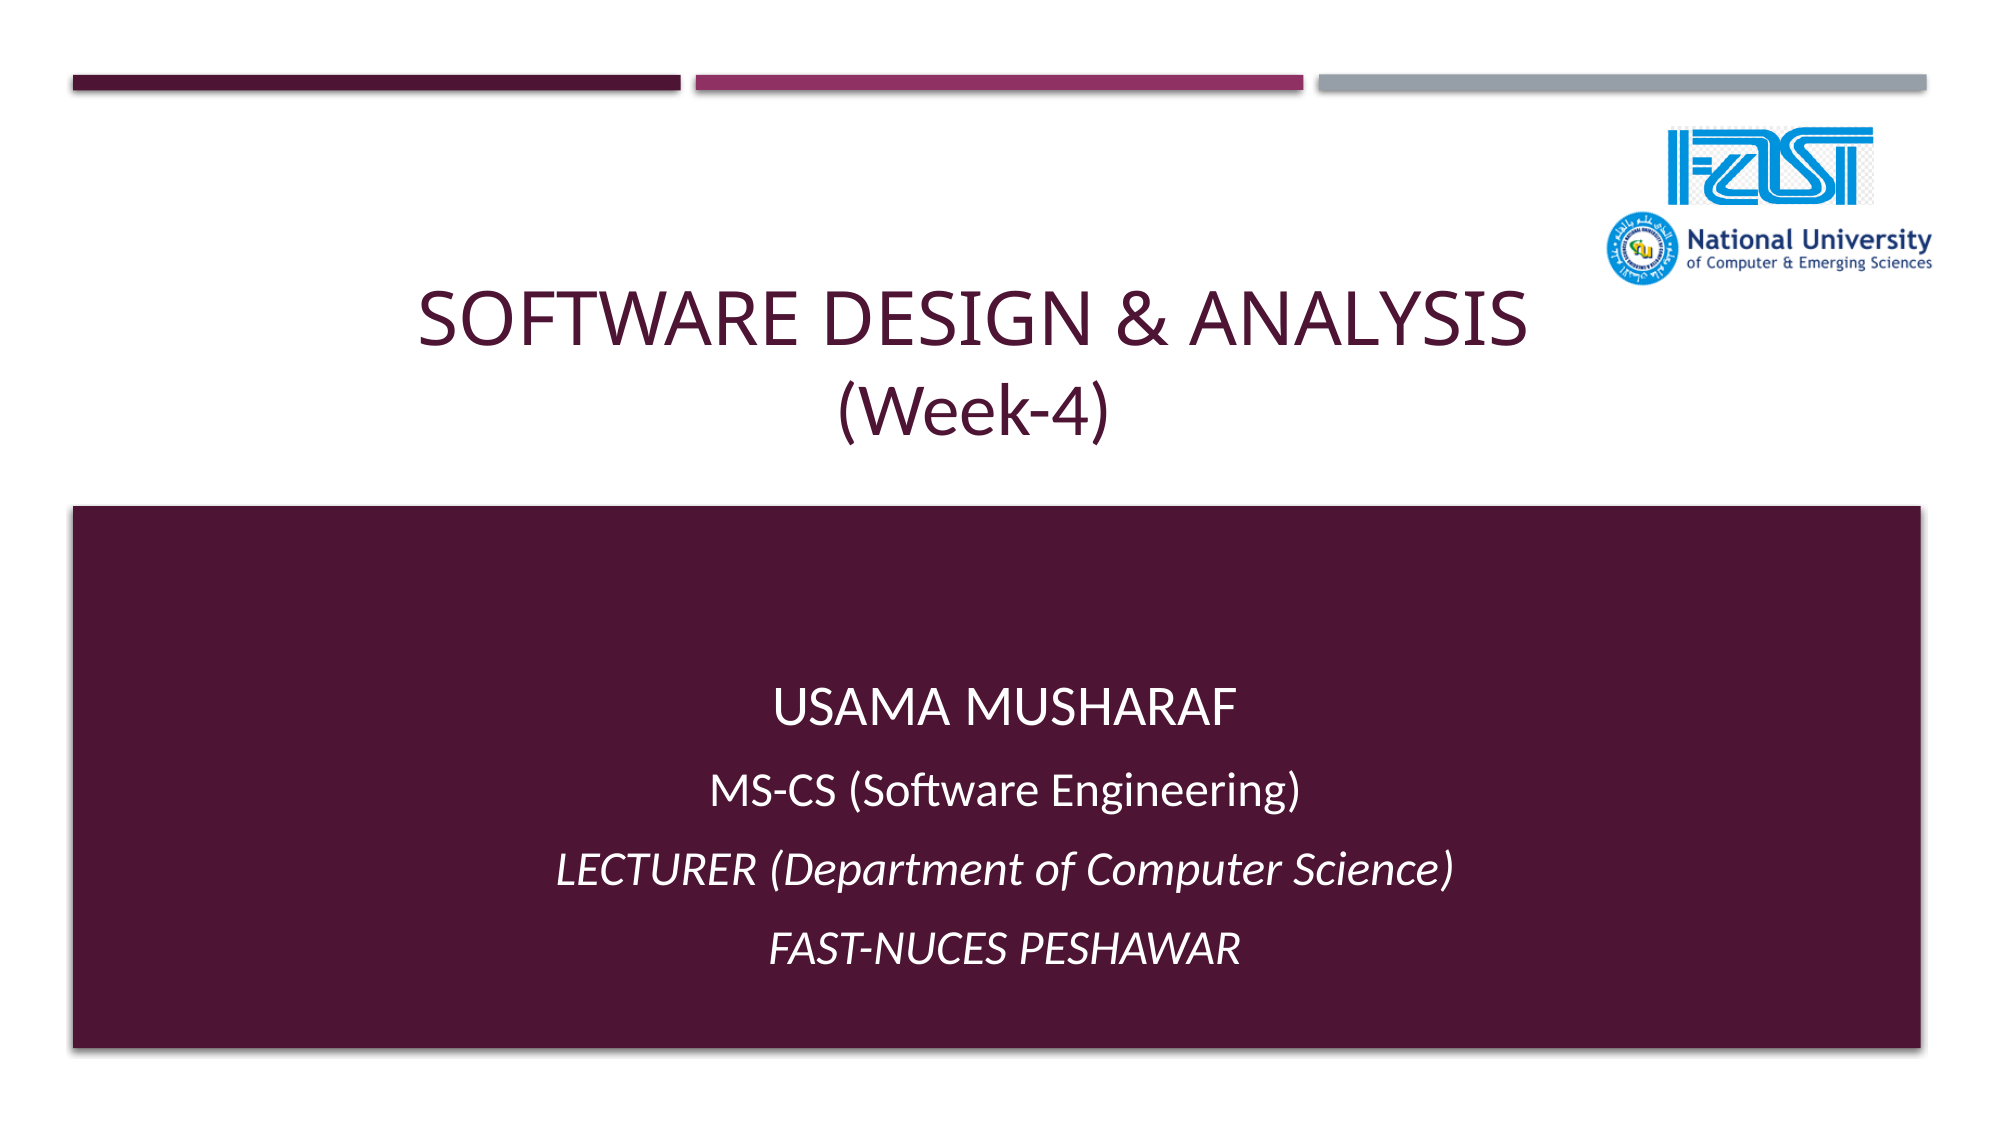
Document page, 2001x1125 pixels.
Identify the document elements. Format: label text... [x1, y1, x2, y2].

title SOFTWARE Design & Analysis (Week-4) [380, 205, 1568, 459]
subtitle Usama Musharaf MS-CS (Software Engineering) Lecturer (Department of Computer Science) FAST-NUCES Peshawar [441, 579, 1570, 983]
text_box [1600, 125, 1941, 293]
